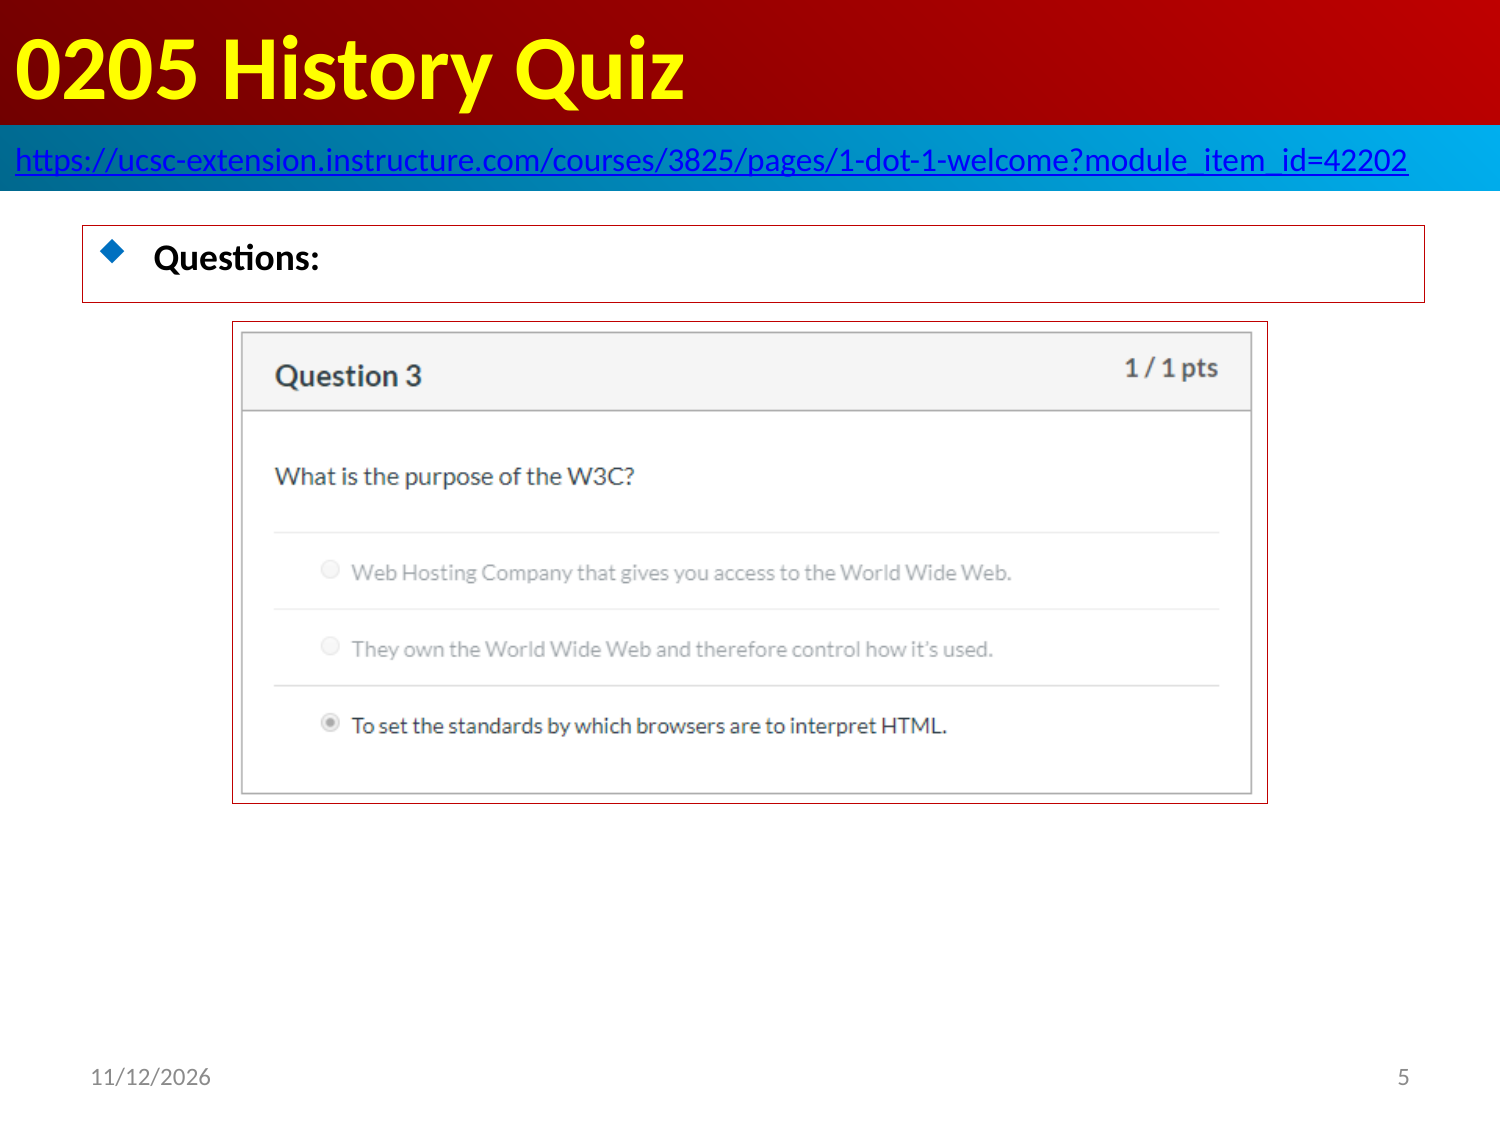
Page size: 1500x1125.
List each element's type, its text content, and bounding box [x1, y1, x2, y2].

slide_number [75, 1042, 425, 1109]
text_box [119, 52, 183, 109]
slide_number 5 [1074, 1042, 1425, 1109]
title 0205 History Quiz [0, 0, 1500, 125]
picture [232, 320, 1268, 805]
text_box https://ucsc-extension.instructure.com/courses/3825/pages/1-dot-1-welcome?module_item_id=42202 [0, 125, 1500, 191]
subtitle Questions: [82, 225, 1425, 303]
